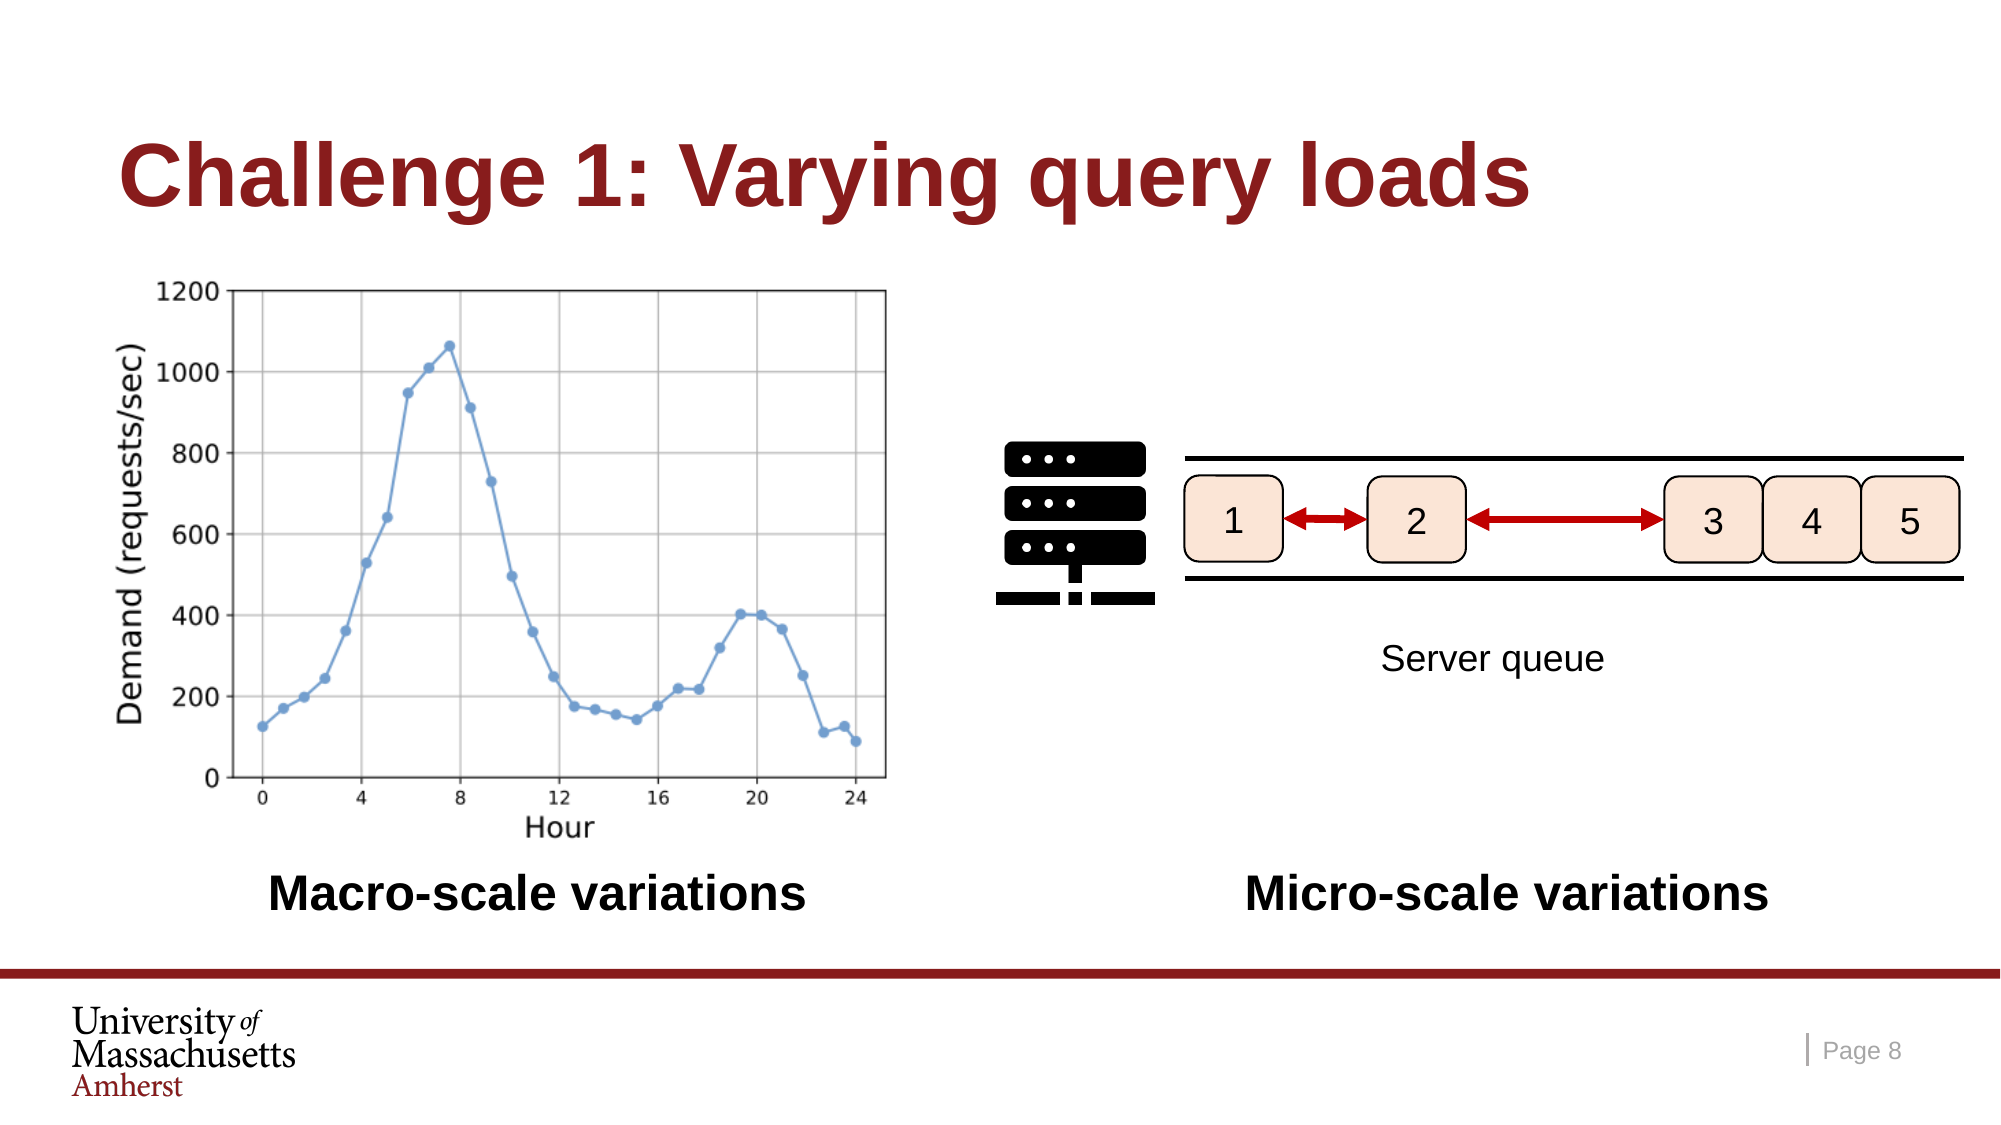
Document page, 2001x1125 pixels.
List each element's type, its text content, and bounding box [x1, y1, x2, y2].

text_box 1 [1183, 474, 1284, 563]
picture [70, 1006, 296, 1097]
text_box 4 [1761, 475, 1861, 564]
slide_number Page 7 [1807, 1033, 1966, 1067]
text_box 5 [1860, 475, 1961, 564]
picture [969, 417, 1181, 629]
text_box 3 [1663, 475, 1763, 564]
title Challenge 1: Varying query loads [103, 121, 1899, 234]
text_box 2 [1366, 475, 1467, 564]
text_box Micro-scale variations [1229, 853, 1786, 928]
picture [103, 268, 896, 854]
text_box Macro-scale variations [253, 854, 823, 928]
text_box Server queue [1365, 626, 1621, 687]
